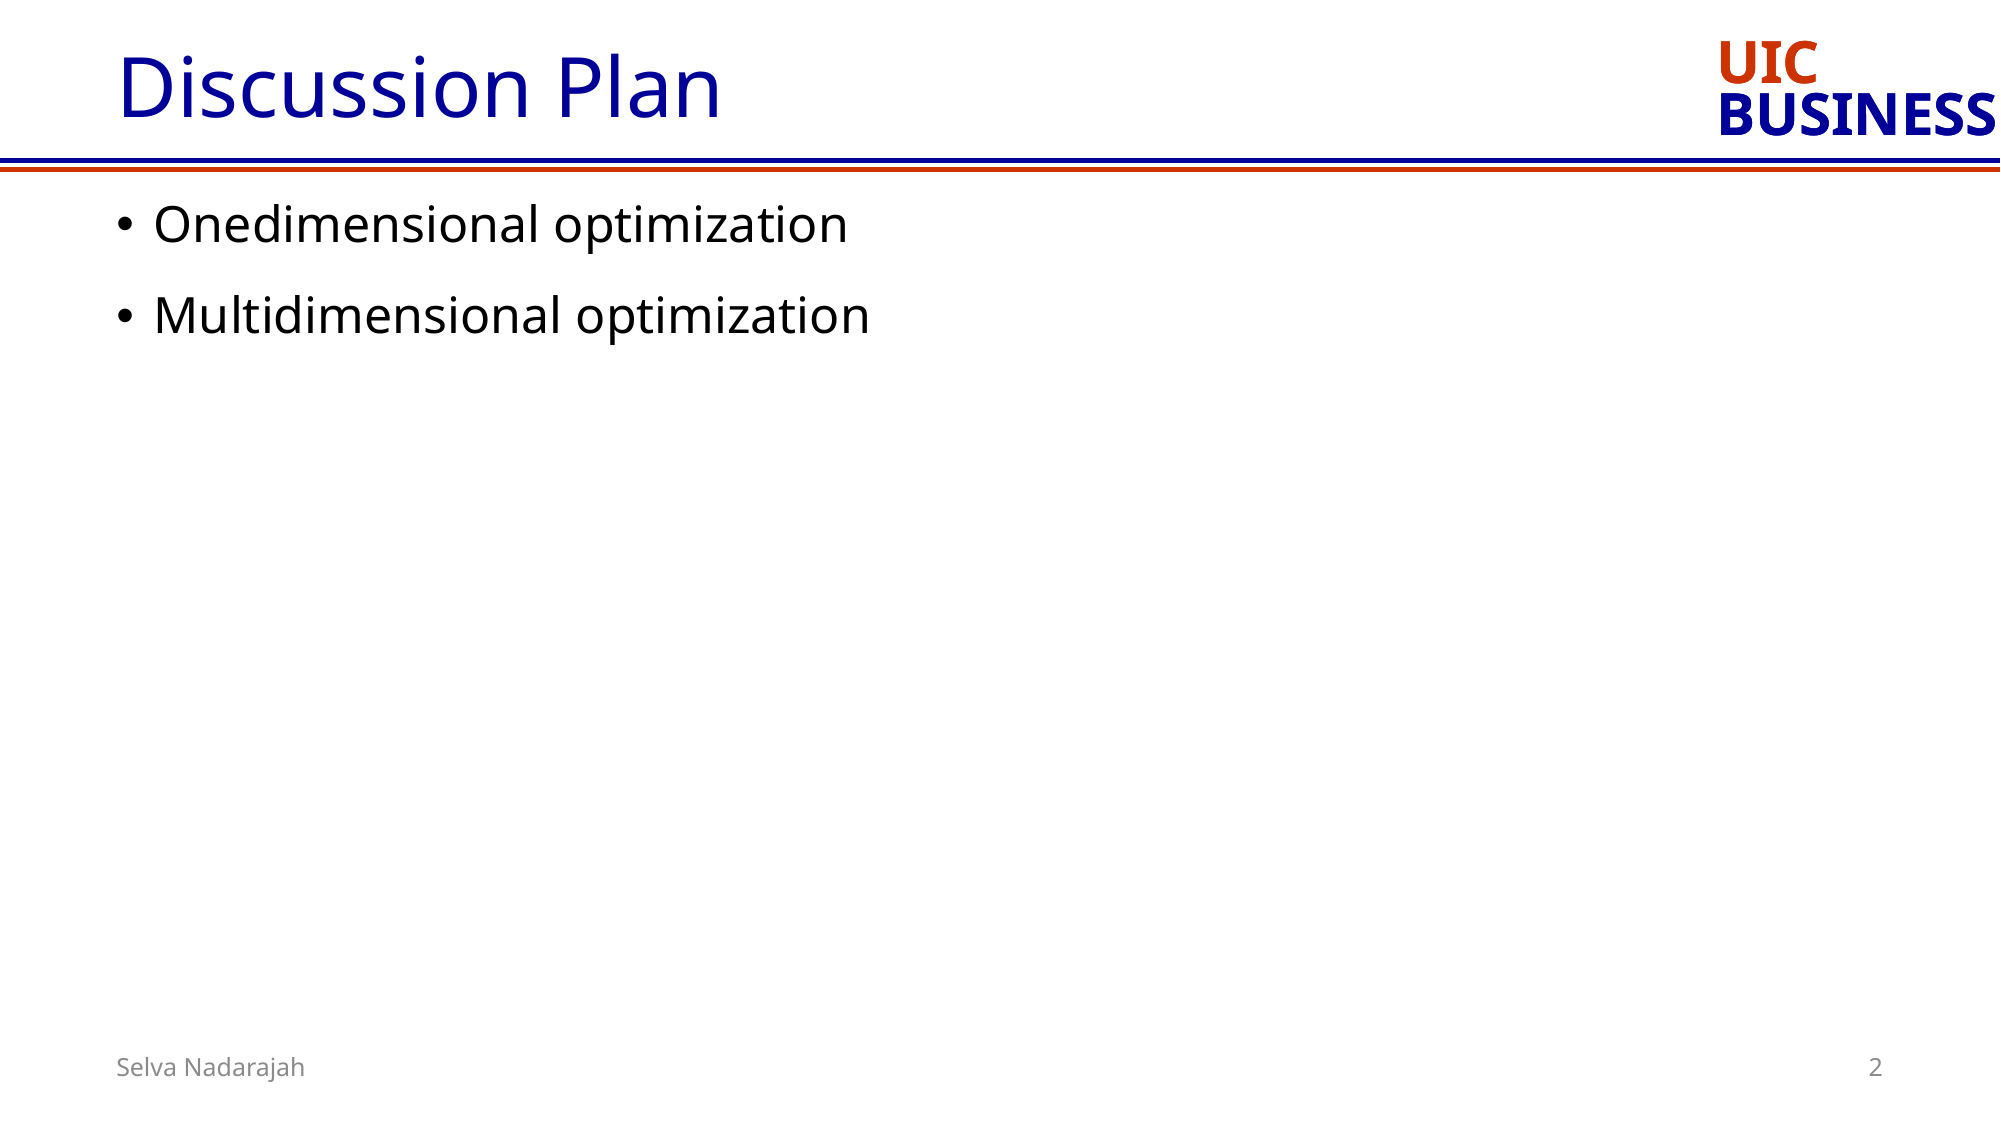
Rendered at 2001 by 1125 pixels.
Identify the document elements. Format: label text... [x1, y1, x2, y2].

slide_number 2 [1447, 1038, 1898, 1099]
title Discussion Plan [101, 19, 1898, 161]
footer Selva Nadarajah [101, 1038, 777, 1099]
list Onedimensional optimization Multidimensional optimization [101, 191, 1898, 1021]
